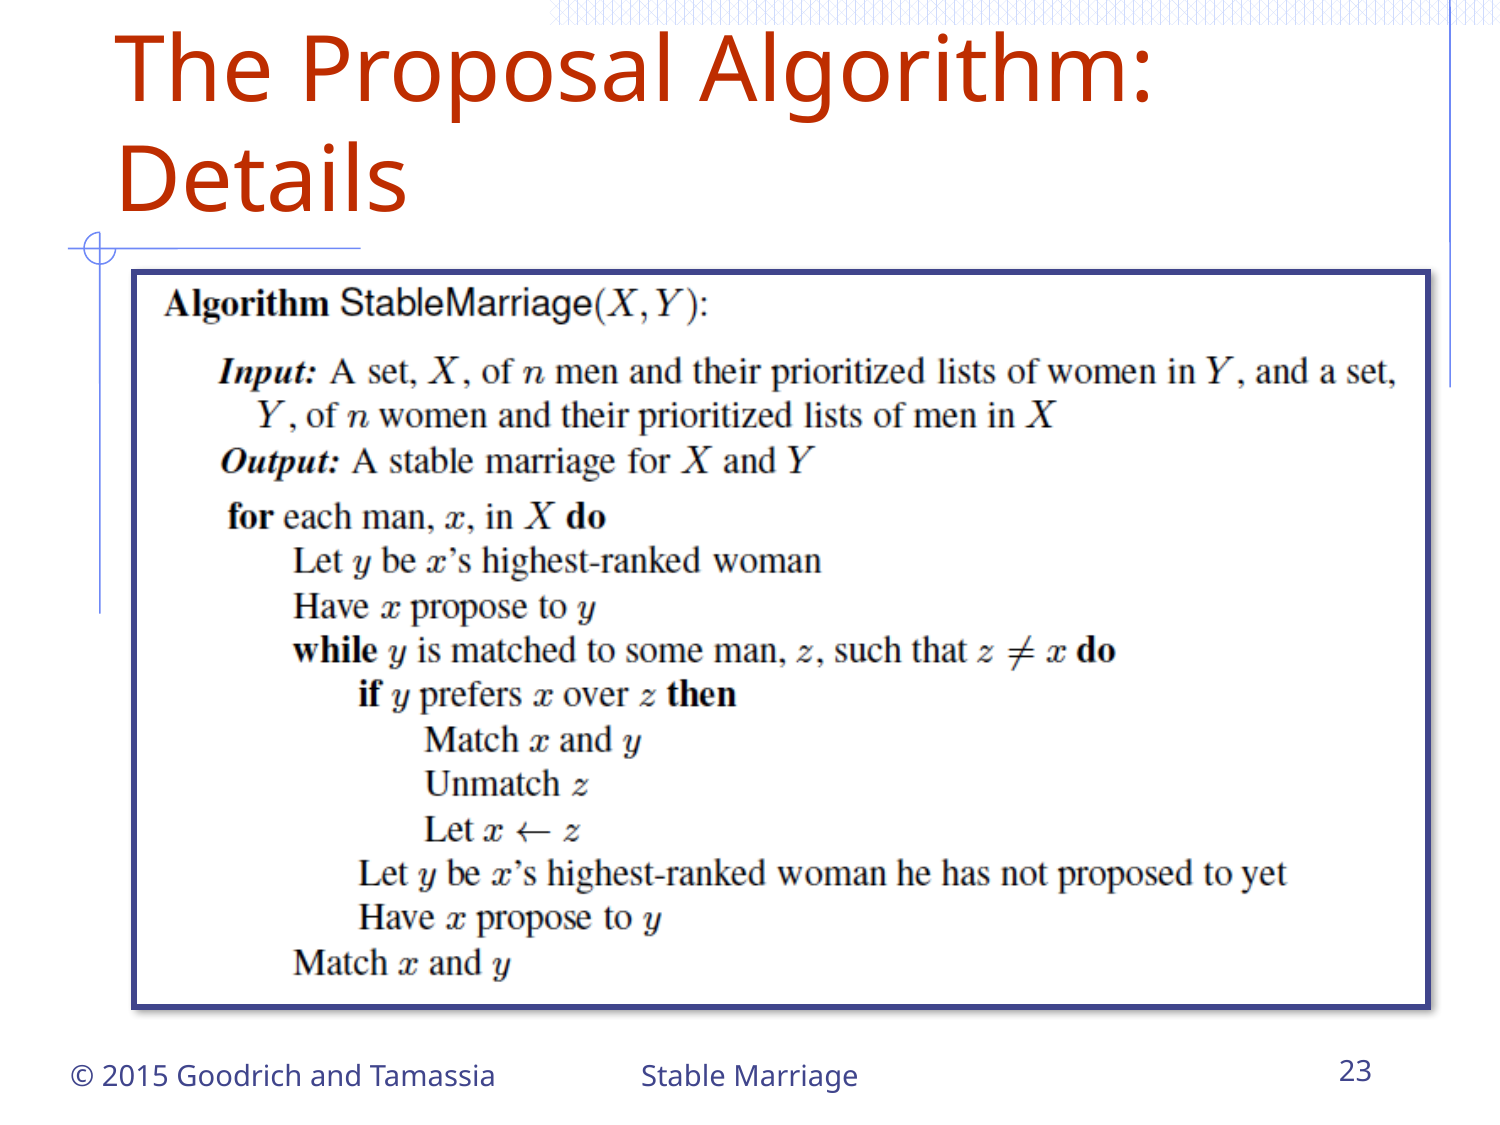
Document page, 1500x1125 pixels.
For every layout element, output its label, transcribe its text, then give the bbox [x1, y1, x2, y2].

footer Stable Marriage [512, 1024, 988, 1101]
slide_number 23 [1074, 1024, 1388, 1101]
title The Proposal Algorithm: Details [99, 50, 1438, 238]
picture [137, 274, 1426, 1005]
